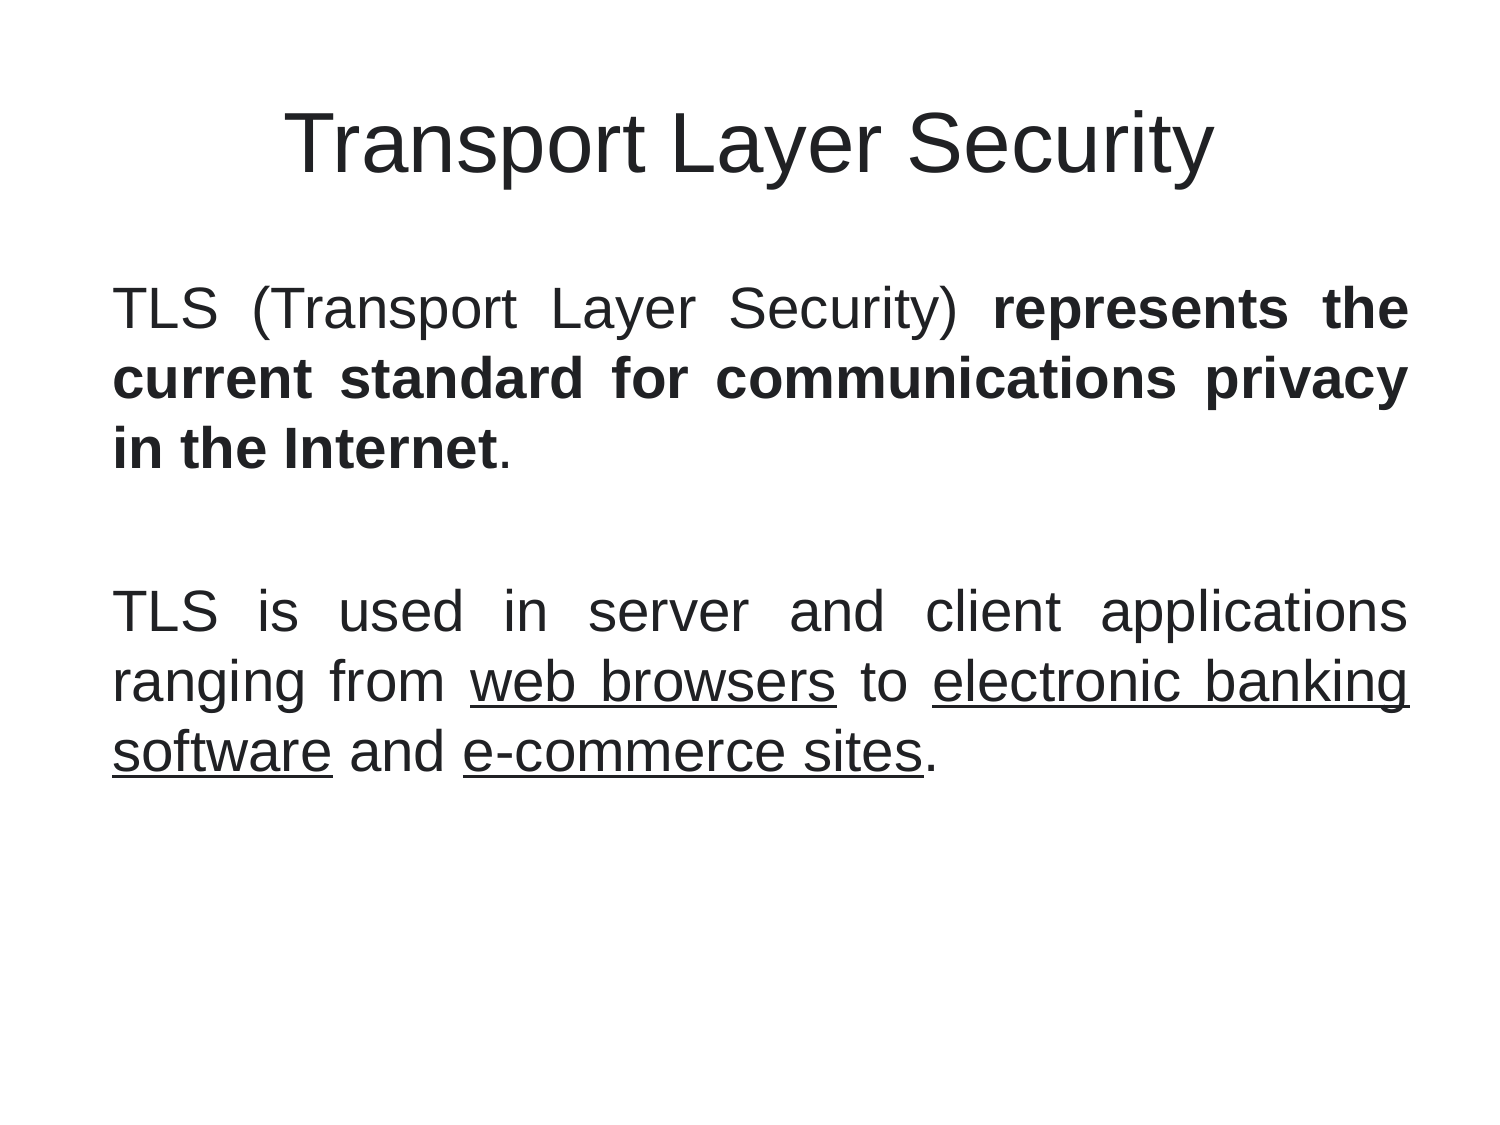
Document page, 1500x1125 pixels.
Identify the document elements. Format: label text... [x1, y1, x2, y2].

list TLS (Transport Layer Security) represents the current standard for communications privacy in the Internet. TLS is used in server and client applications ranging from web browsers to electronic banking software and e-commerce sites. [75, 262, 1425, 1035]
title Transport Layer Security [75, 45, 1425, 233]
